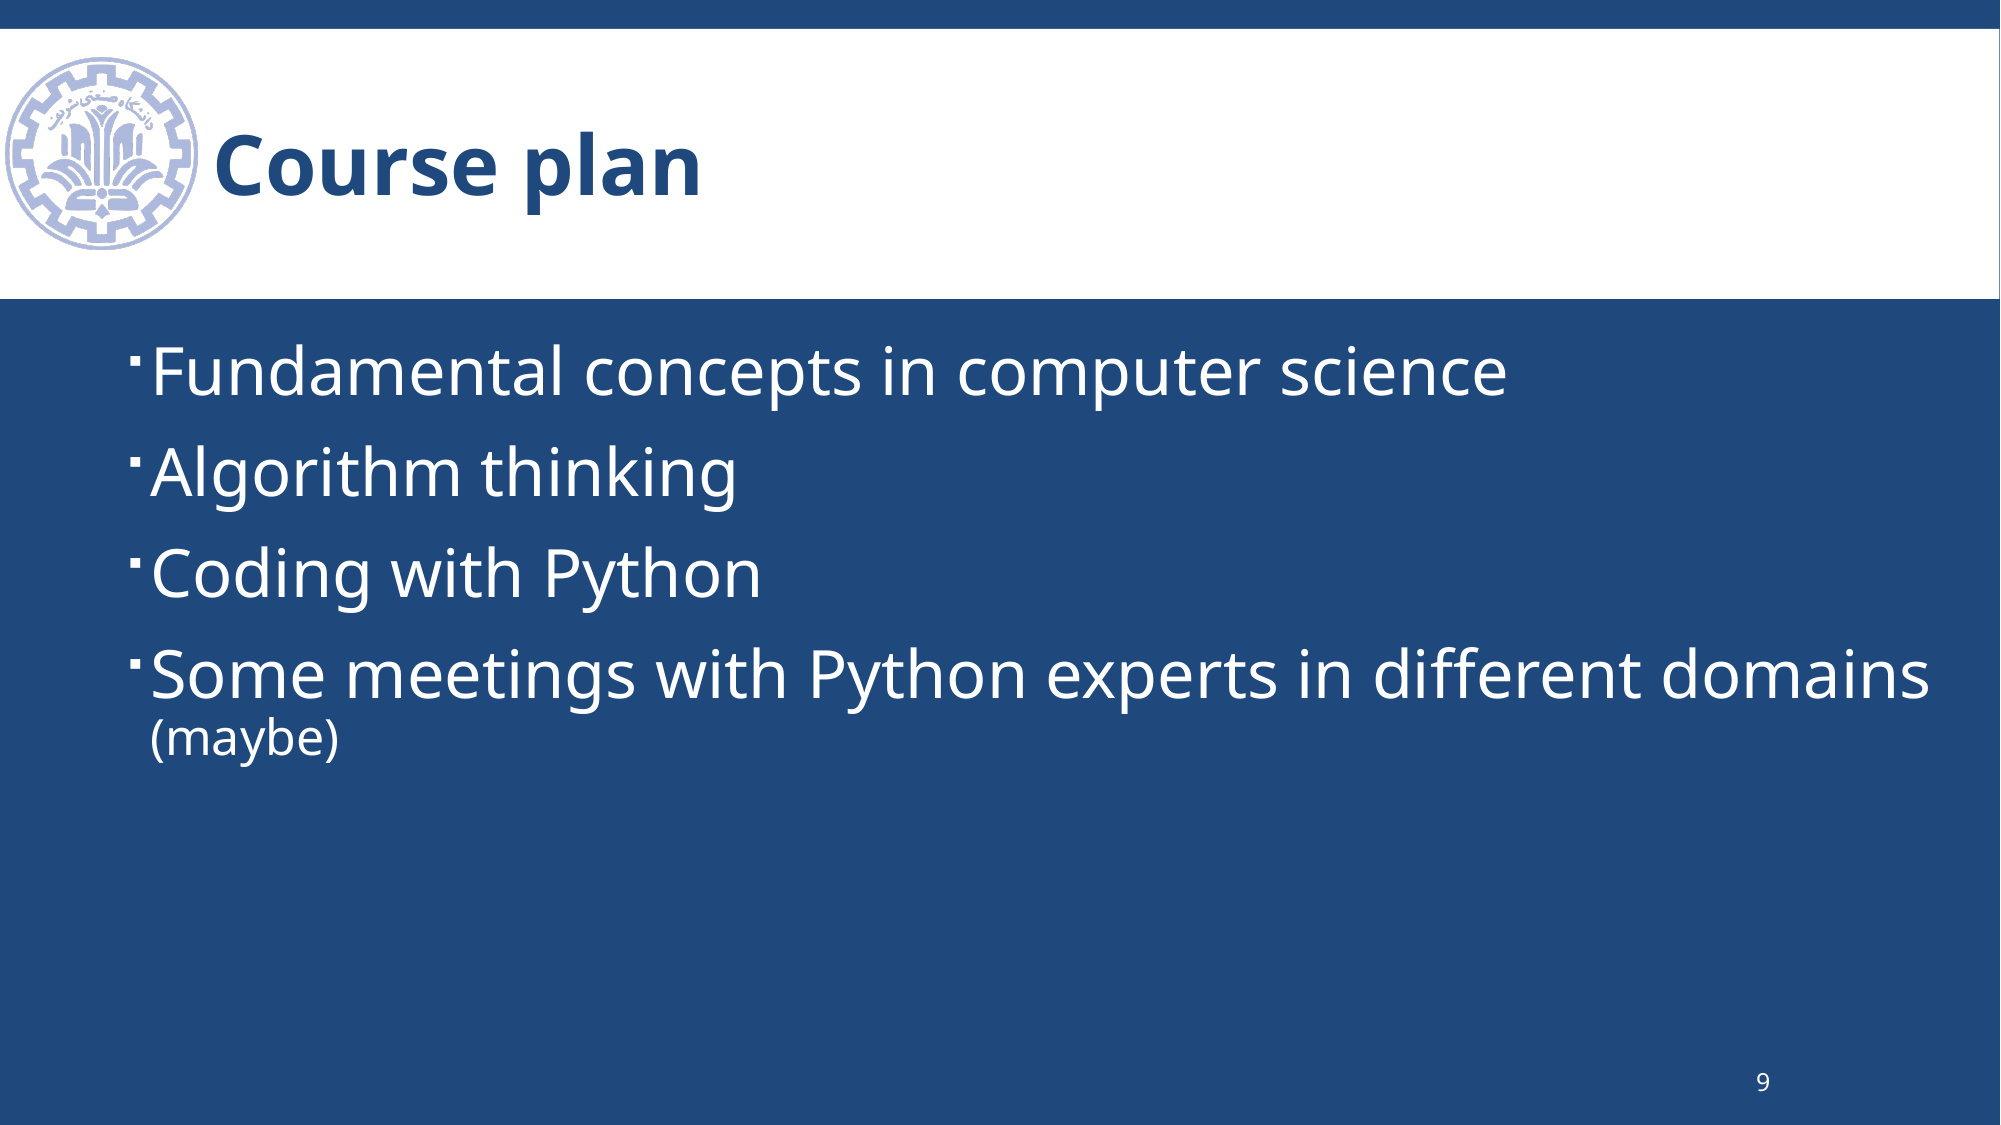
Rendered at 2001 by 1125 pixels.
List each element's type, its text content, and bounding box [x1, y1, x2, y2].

list Fundamental concepts in computer science Algorithm thinking Coding with Python Some meetings with Python experts in different domains (maybe) [105, 329, 2000, 1020]
title Course plan [197, 46, 1803, 295]
slide_number 9 [1748, 1053, 1904, 1114]
